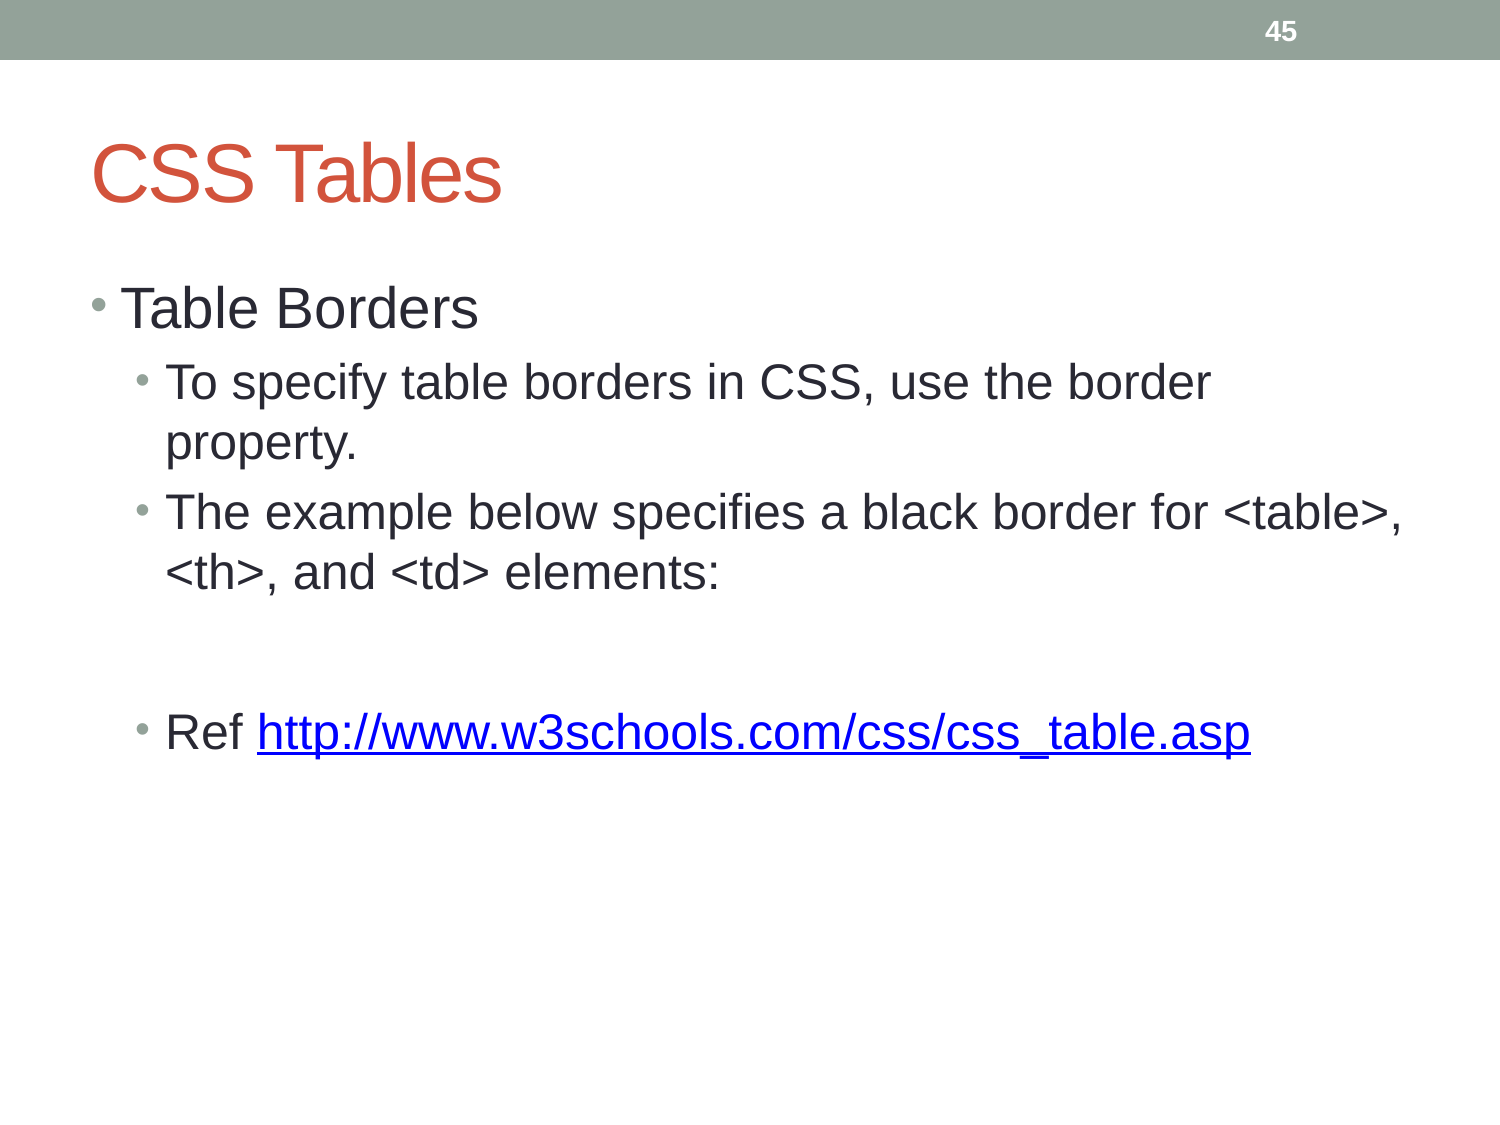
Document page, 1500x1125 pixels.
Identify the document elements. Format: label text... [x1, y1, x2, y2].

list Table Borders To specify table borders in CSS, use the border property. The example below specifies a black border for <table>, <th>, and <td> elements: Ref http://www.w3schools.com/css/css_table.asp [75, 262, 1425, 1063]
slide_number 45 [1250, 3, 1425, 57]
title CSS Tables [75, 87, 1425, 250]
